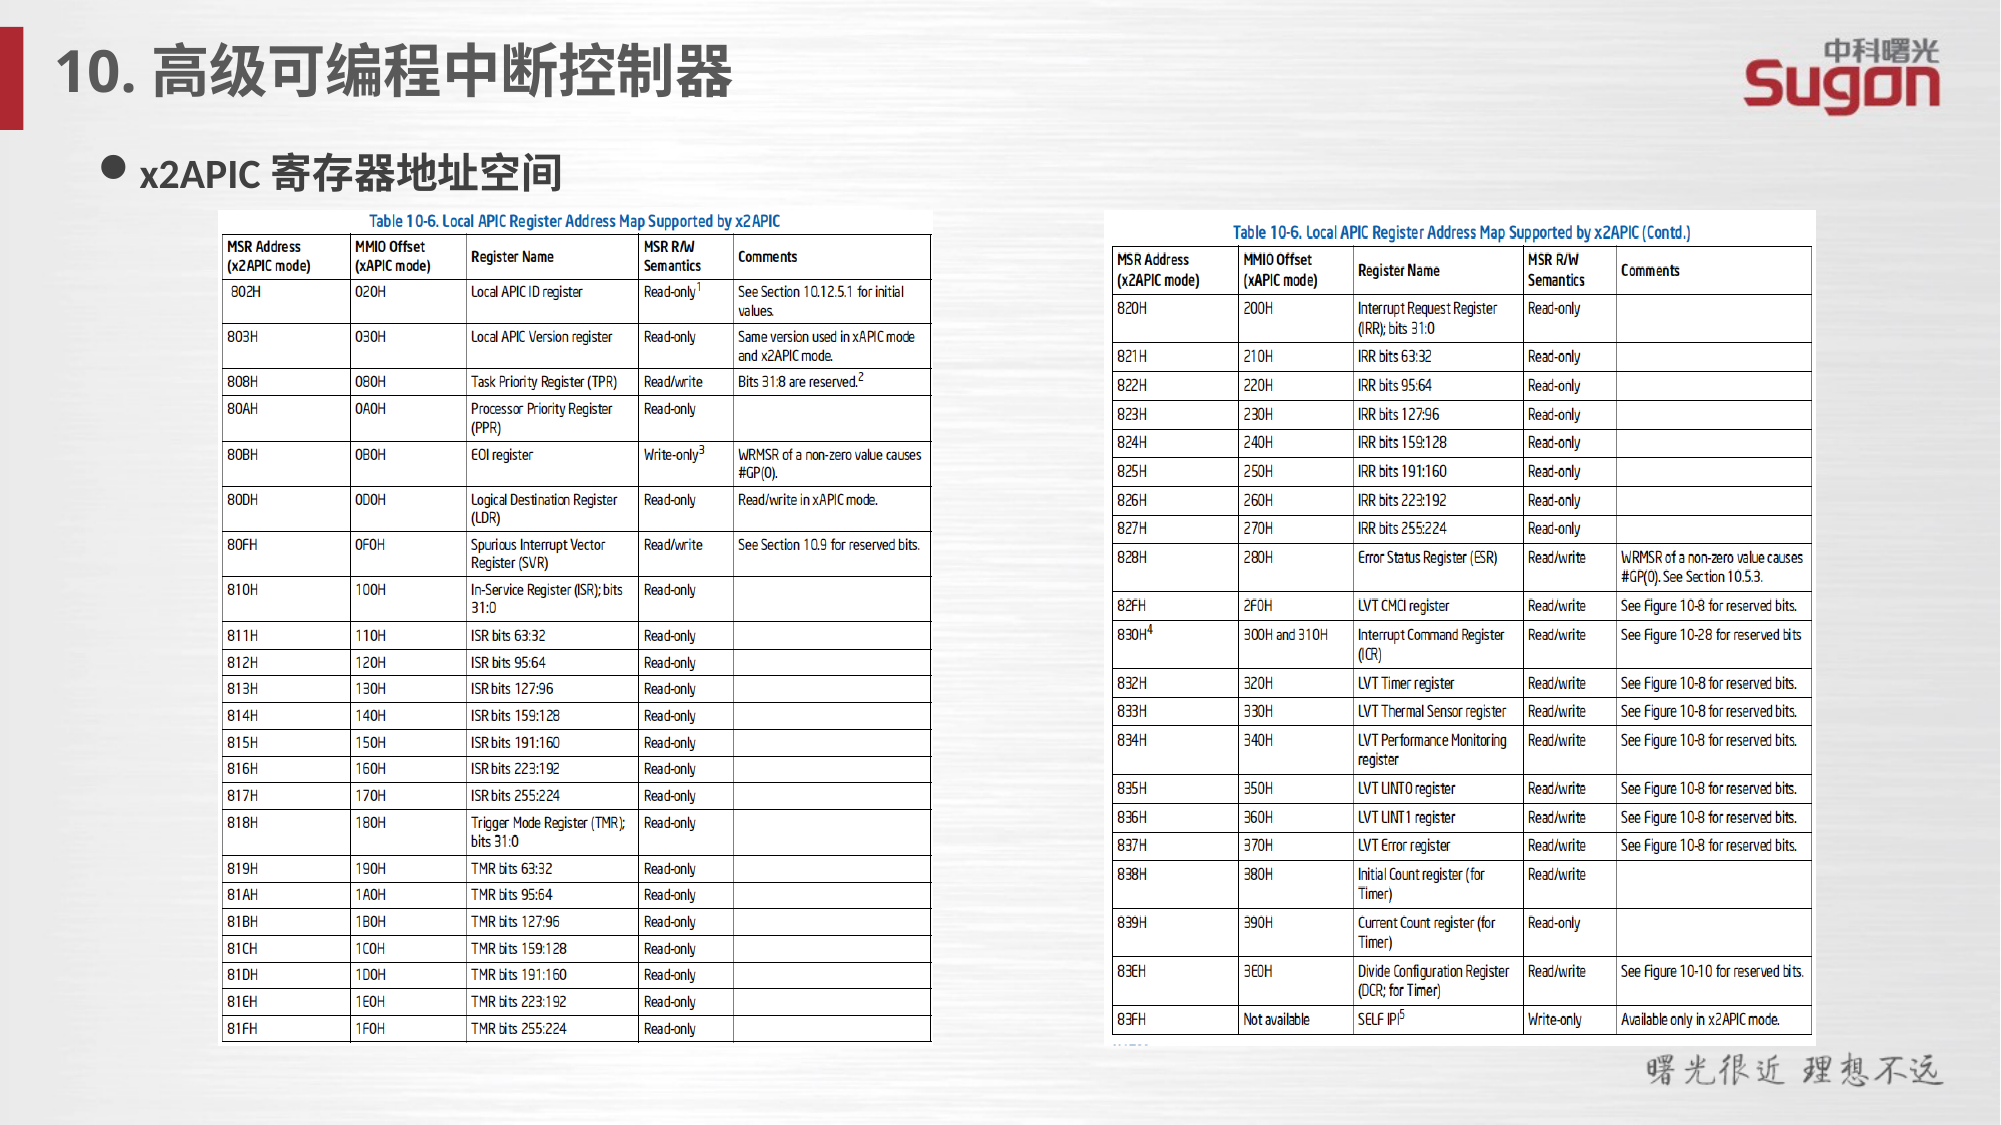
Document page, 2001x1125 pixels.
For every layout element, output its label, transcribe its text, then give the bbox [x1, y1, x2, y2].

list 10.高级可编程中断控制器 [39, 26, 1693, 130]
text_box x2APIC寄存器地址空间 [83, 129, 1982, 445]
picture [0, 0, 2001, 1125]
